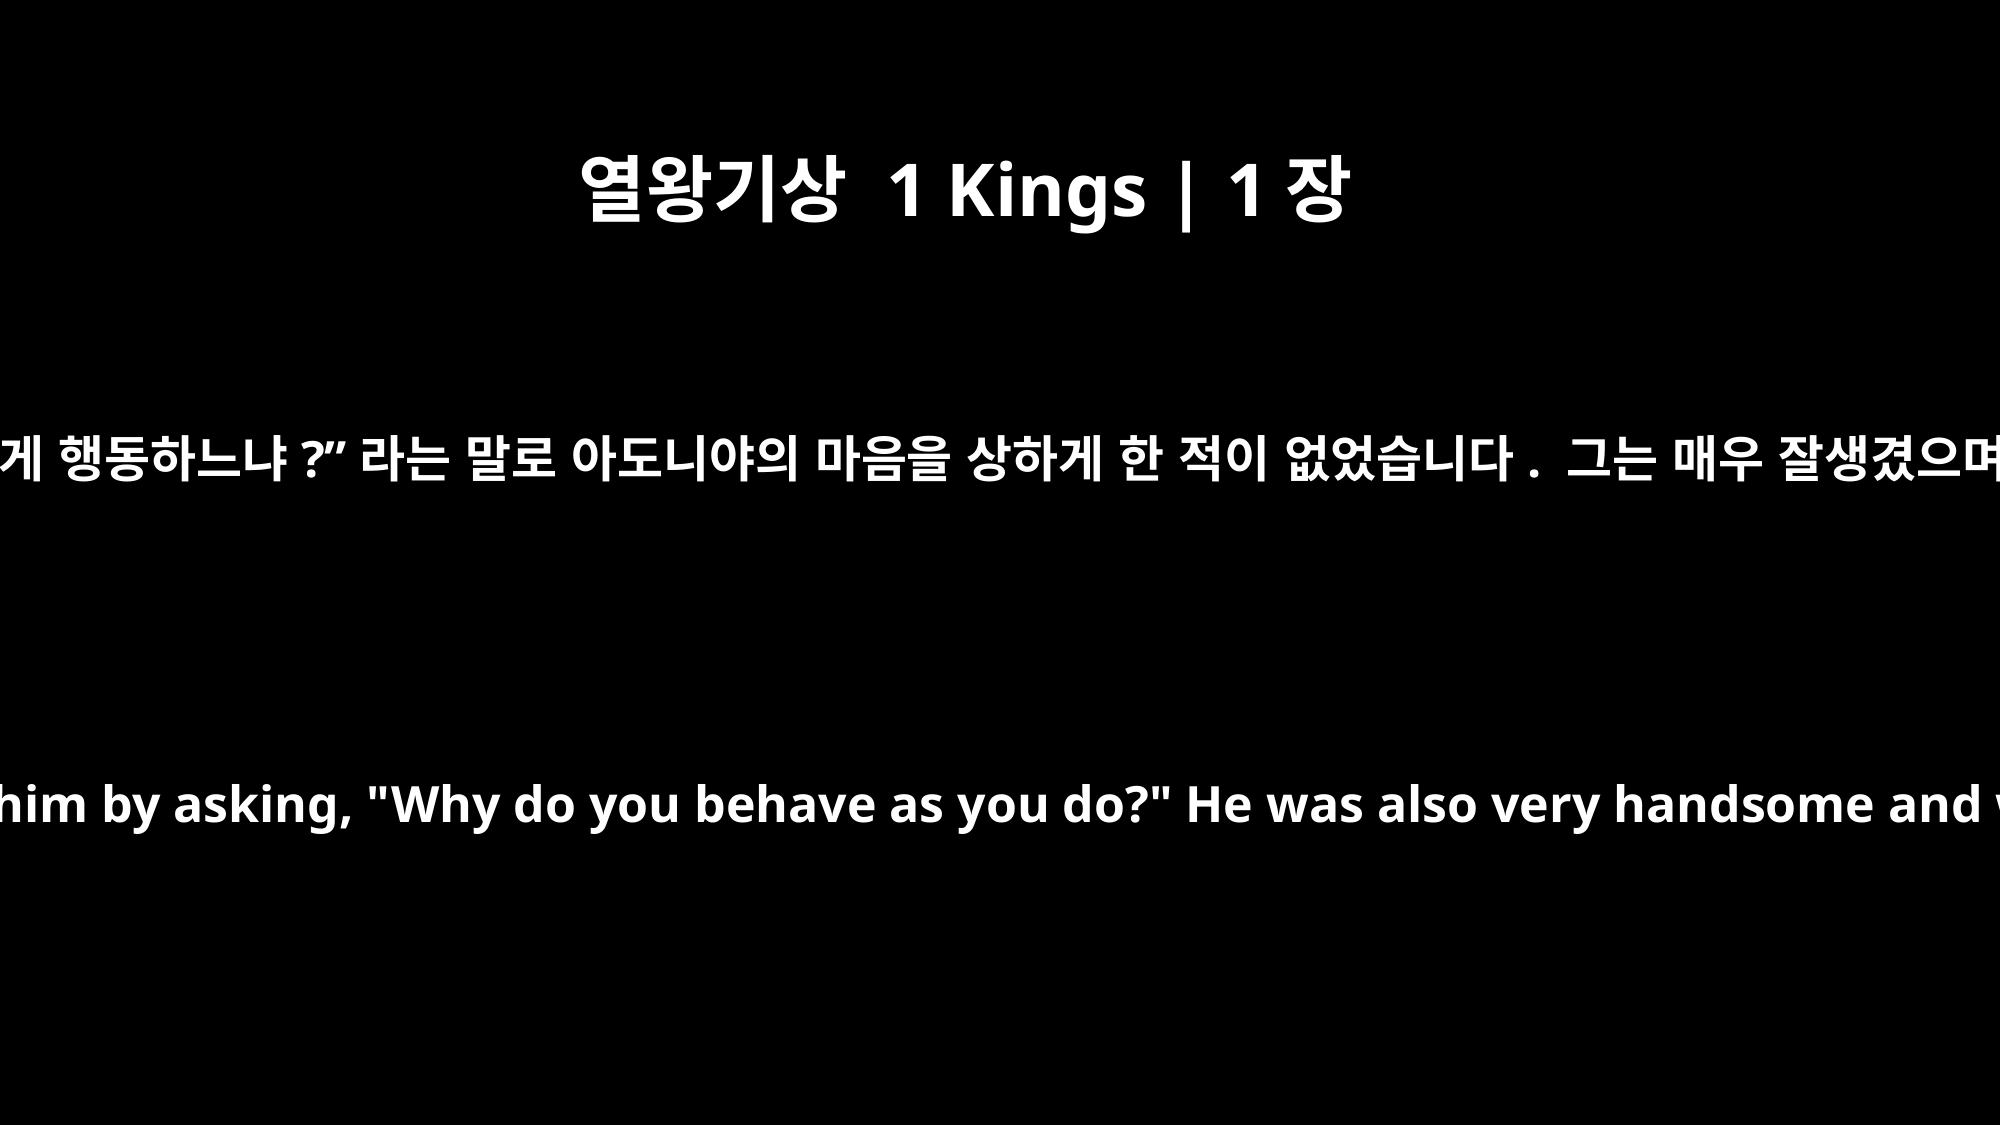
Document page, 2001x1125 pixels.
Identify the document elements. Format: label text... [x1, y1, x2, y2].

text_box 열왕기상 1 Kings | 1장 [564, 136, 1368, 239]
text_box 6 그의 아버지 다윗은 한 번도 “네가 왜 이렇게 행동하느냐?”라는 말로 아도니야의 마음을 상하게 한 적이 없었습니다. 그는 매우 잘생겼으며 압살롬 다음에 낳은 아들이었습니다. [0, 359, 2000, 495]
text_box (His father had never interfered with him by asking, "Why do you behave as you do?" He was also very handsome and was born next after Absalom.) [0, 764, 2000, 840]
